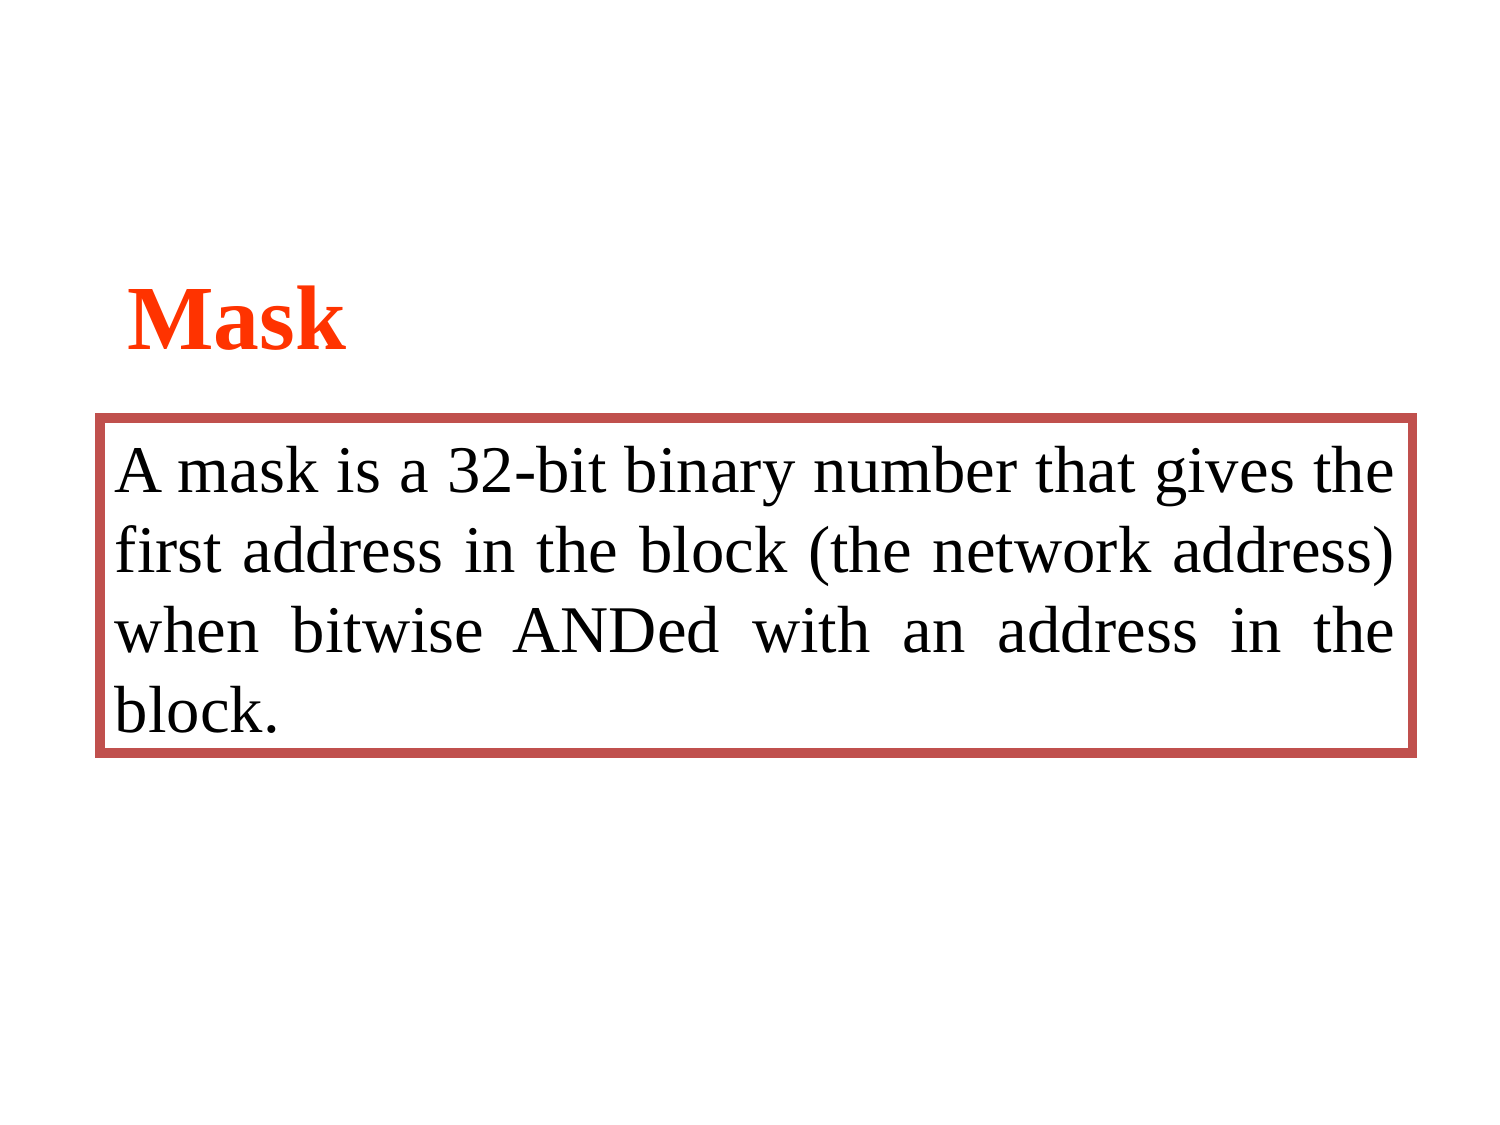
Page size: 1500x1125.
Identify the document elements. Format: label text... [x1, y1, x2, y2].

text_box Mask [112, 249, 938, 375]
text_box A mask is a 32-bit binary number that gives the first address in the block (the network address) when bitwise ANDed with an address in the block. [99, 418, 1413, 753]
